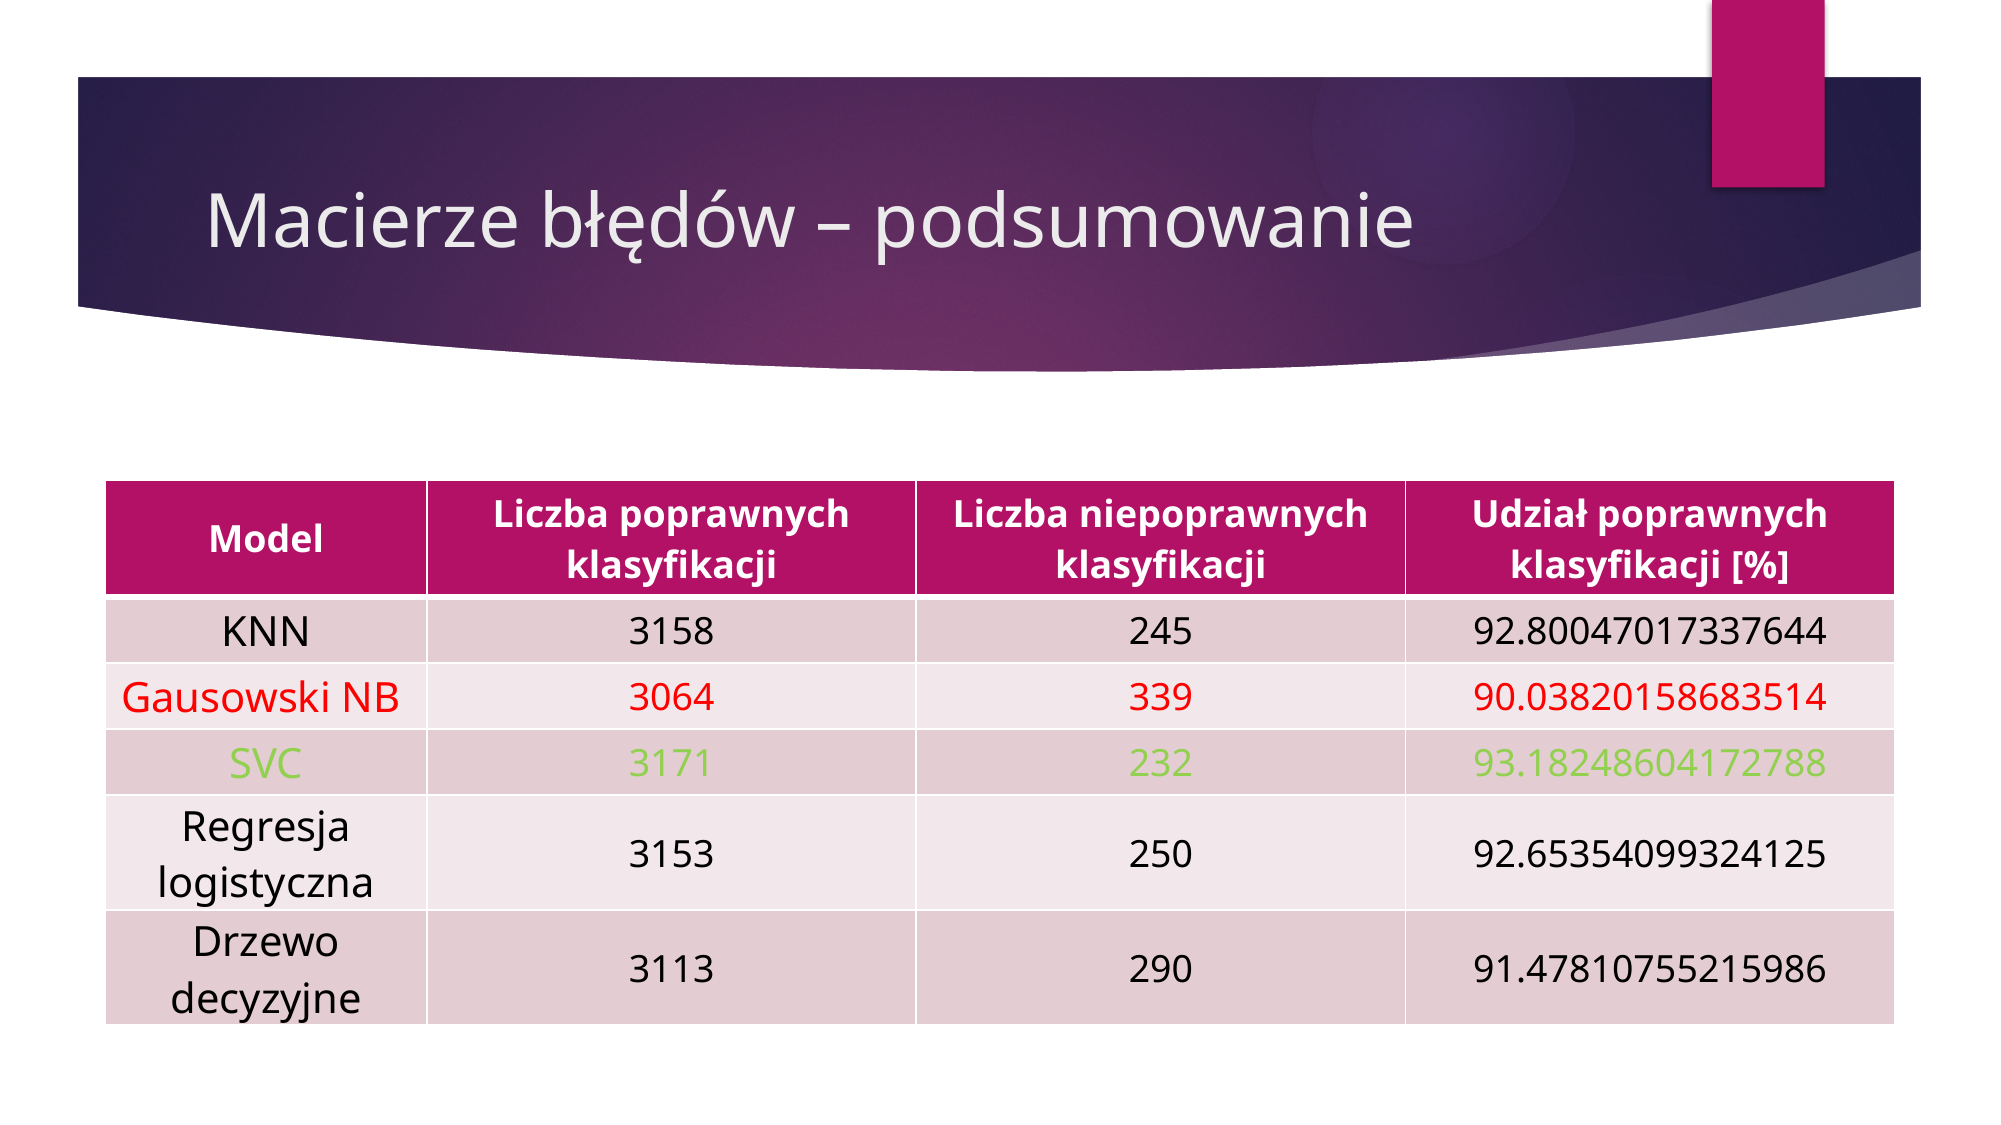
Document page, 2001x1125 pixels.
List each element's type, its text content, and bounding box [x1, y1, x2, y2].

table_cell 93.18248604172788 [1406, 730, 1894, 794]
table_cell 3153 [428, 796, 915, 909]
table_cell 245 [917, 600, 1405, 662]
table_cell 92.65354099324125 [1406, 796, 1894, 909]
title Macierze błędów – podsumowanie [189, 159, 1627, 276]
table_cell 3158 [428, 600, 915, 662]
table_cell 339 [917, 664, 1405, 728]
table_header Liczba niepoprawnych klasyfikacji [917, 481, 1405, 594]
table_cell 90.03820158683514 [1406, 664, 1894, 728]
table_cell 3171 [428, 730, 915, 794]
table_cell 3064 [428, 664, 915, 728]
table_cell 250 [917, 796, 1405, 909]
table_cell 3113 [428, 911, 915, 1024]
table_cell 91.47810755215986 [1406, 911, 1894, 1024]
table_cell Drzewo decyzyjne [106, 911, 426, 1024]
table_cell 92.80047017337644 [1406, 600, 1894, 662]
table_header Udział poprawnych klasyfikacji [%] [1406, 481, 1894, 594]
table_header Liczba poprawnych klasyfikacji [428, 481, 915, 594]
table_cell SVC [106, 730, 426, 794]
table_cell Regresja logistyczna [106, 796, 426, 909]
table_cell 232 [917, 730, 1405, 794]
table_header Model [106, 481, 426, 594]
table_cell 290 [917, 911, 1405, 1024]
table_cell Gausowski NB [106, 664, 426, 728]
table_cell KNN [106, 600, 426, 662]
